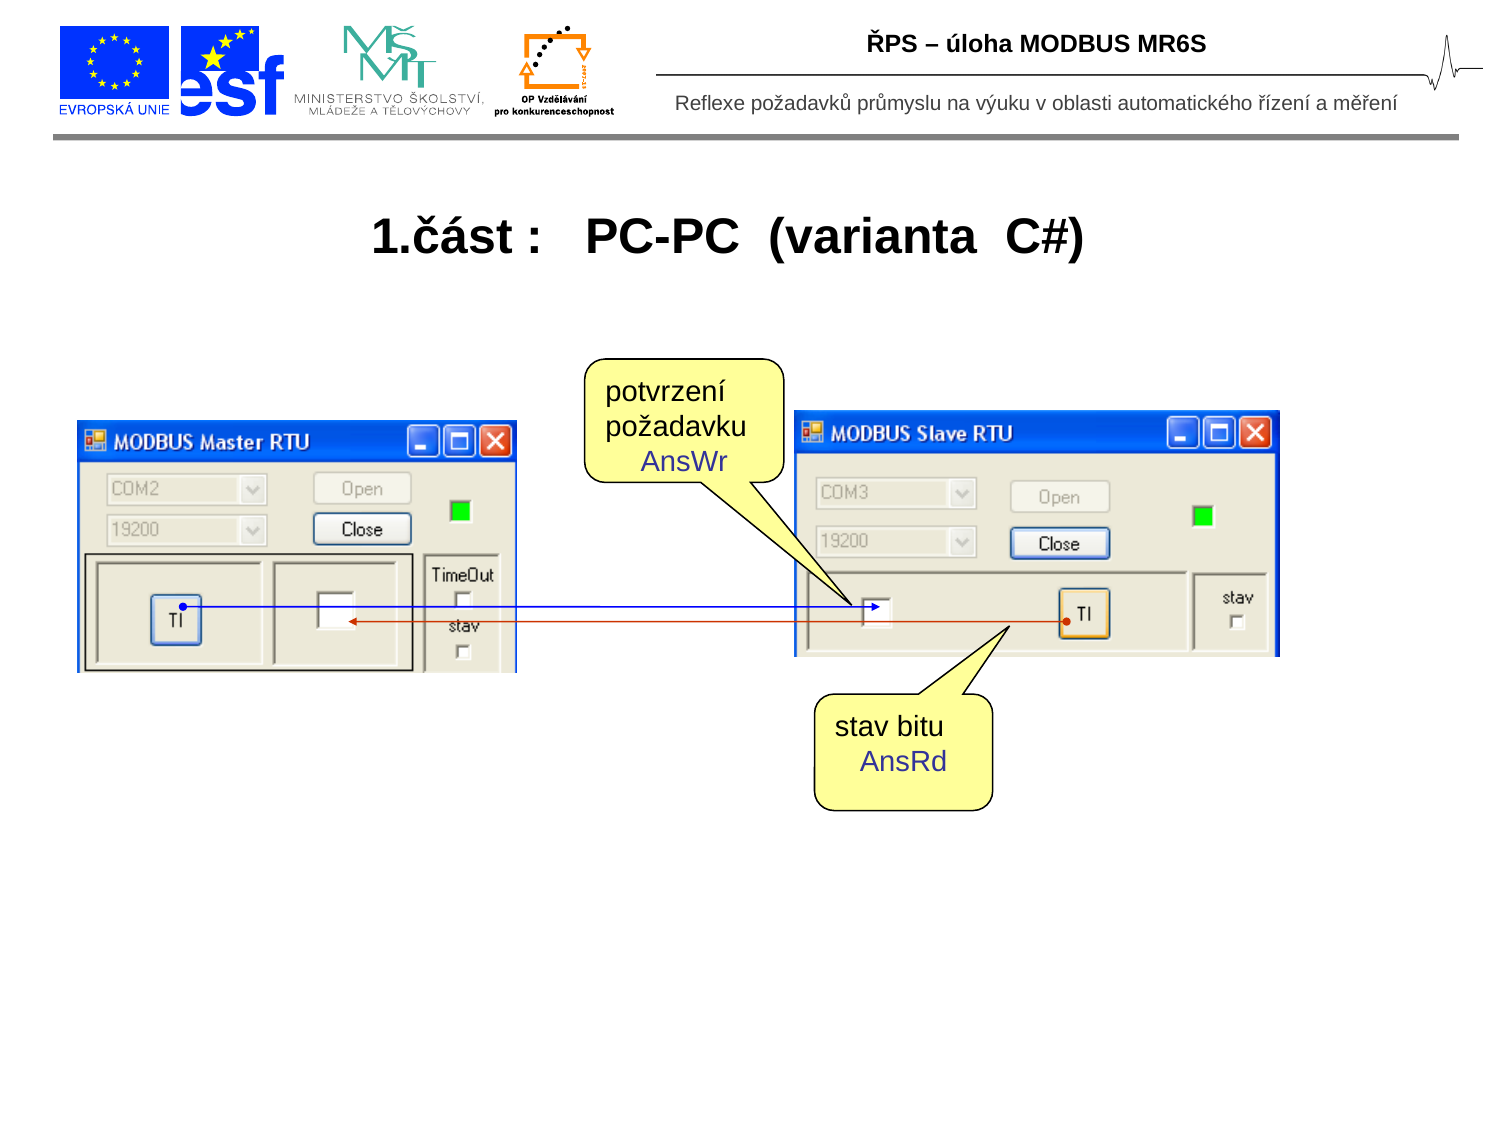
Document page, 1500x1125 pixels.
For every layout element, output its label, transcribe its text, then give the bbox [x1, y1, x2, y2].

text_box ŘPS – úloha MODBUS MR6S [644, 20, 1430, 68]
text_box potvrzení požadavku AnsWr [584, 358, 789, 555]
text_box 1.část : PC-PC (varianta C#) [356, 196, 1101, 271]
picture [77, 420, 517, 673]
picture [656, 34, 1483, 91]
text_box stav bitu AnsRd [814, 664, 993, 811]
picture [794, 409, 1280, 658]
